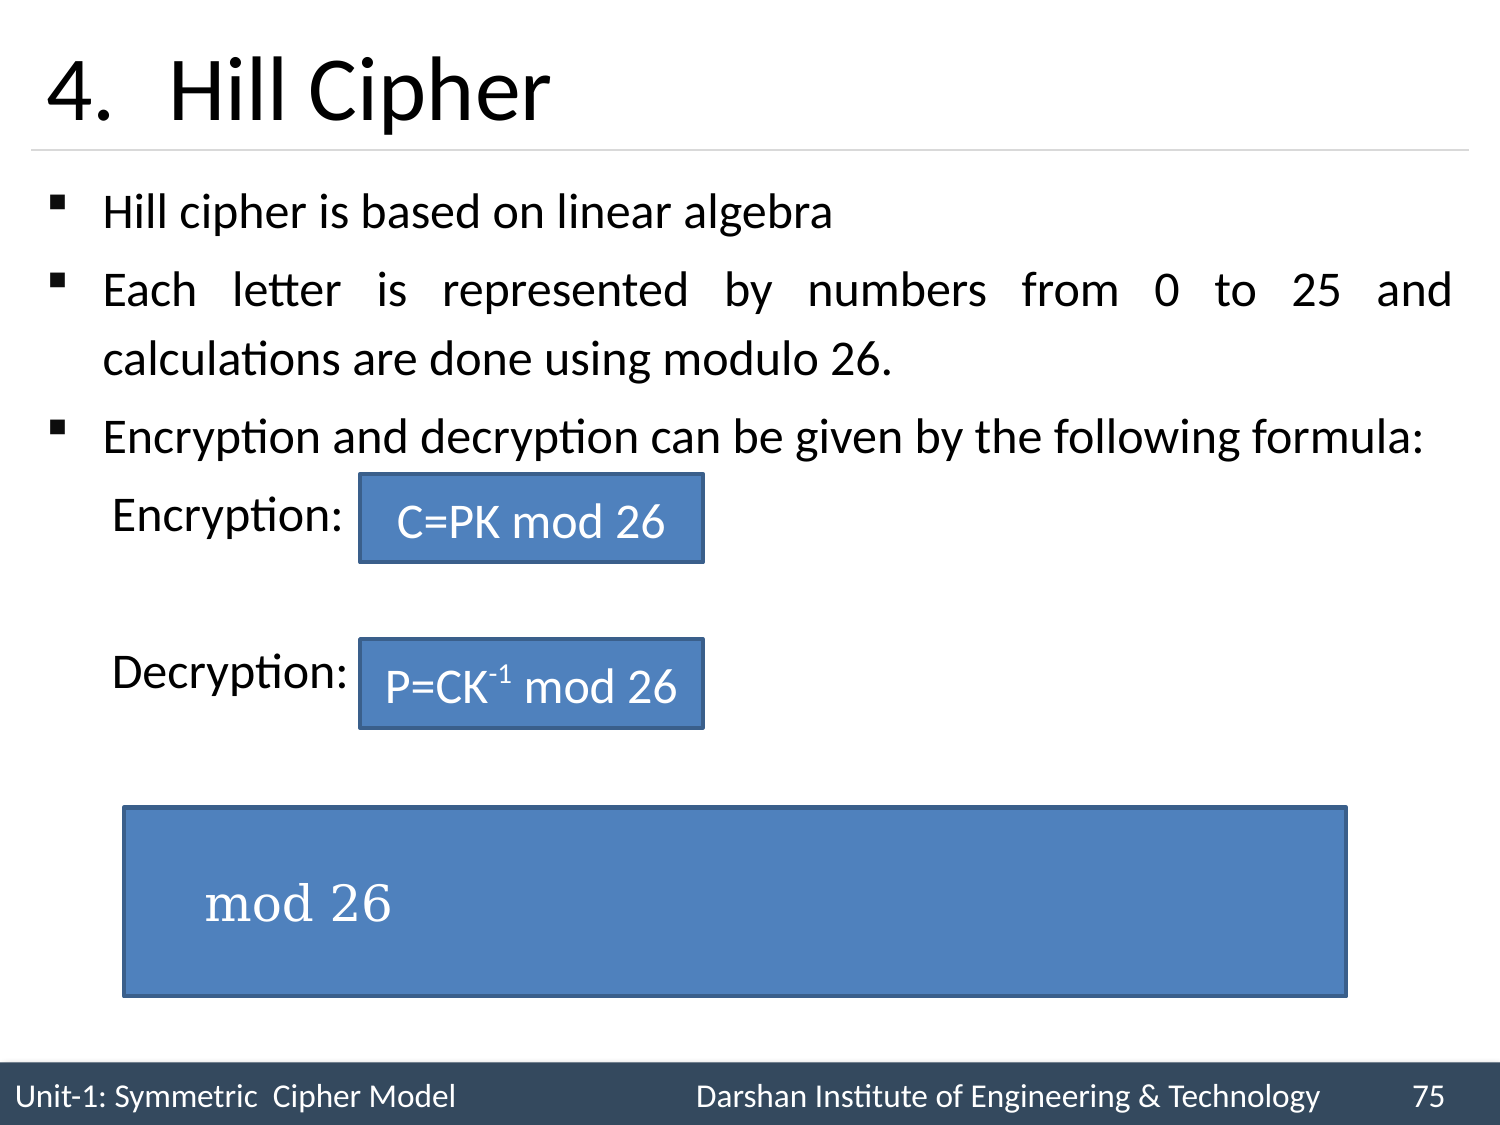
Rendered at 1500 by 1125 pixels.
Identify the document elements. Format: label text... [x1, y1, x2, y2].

list Hill cipher is based on linear algebra Each letter is represented by numbers from 0 to 25 and calculations are done using modulo 26. Encryption and decryption can be given by the following formula: Encryption: Decryption: [31, 162, 1469, 1038]
title Hill Cipher [31, 17, 1469, 150]
text_box C=PK mod 26 [358, 472, 705, 564]
text_box P=CK-1 mod 26 [358, 637, 705, 730]
